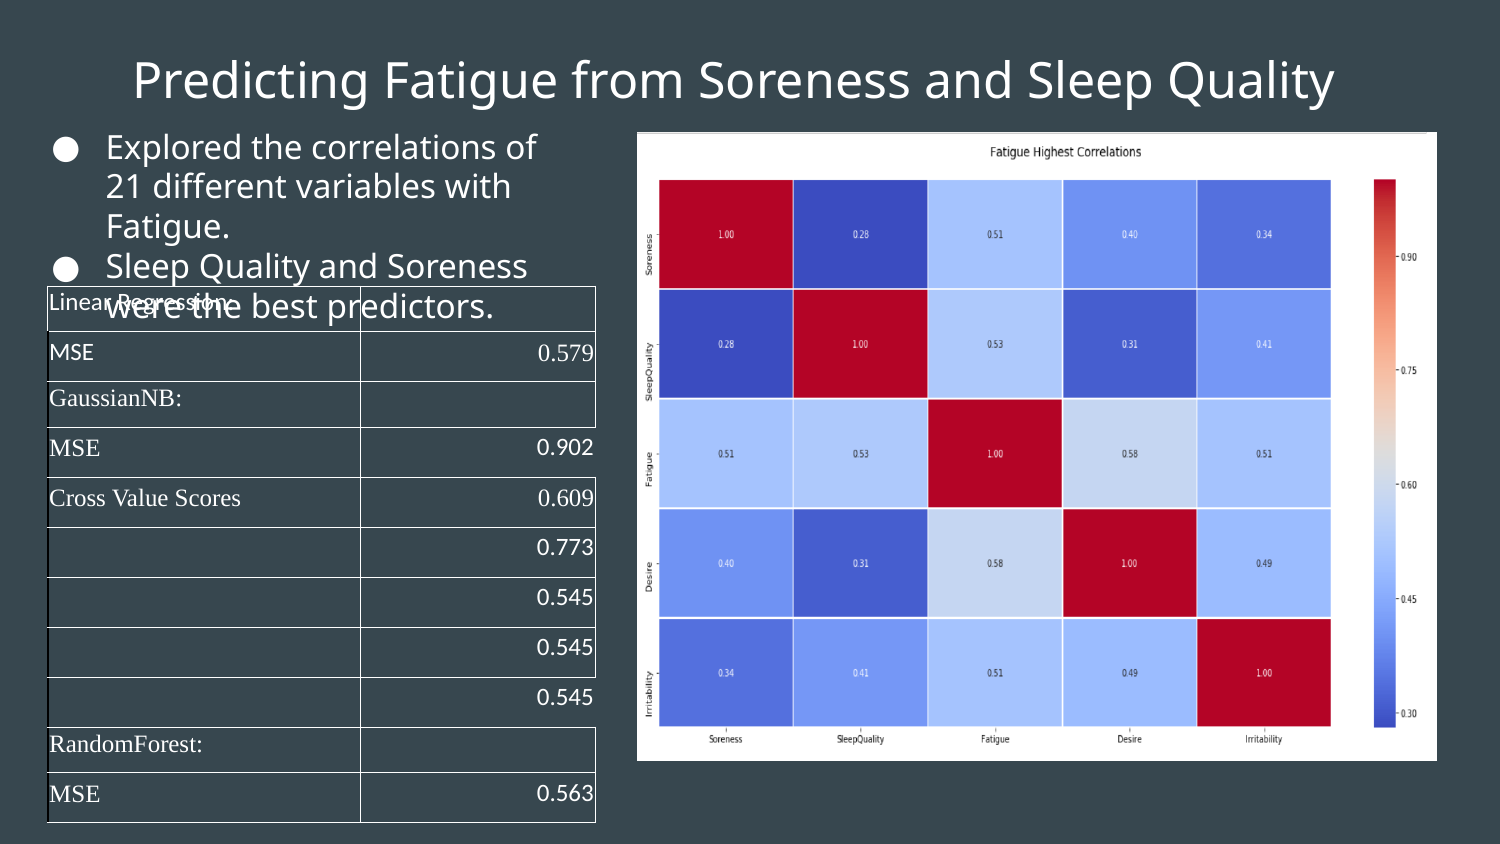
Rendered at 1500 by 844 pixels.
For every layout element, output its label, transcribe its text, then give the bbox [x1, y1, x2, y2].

table_cell [49, 678, 360, 727]
table_cell [361, 728, 595, 772]
table_cell MSE [49, 332, 360, 381]
table_cell 0.545 [361, 678, 596, 727]
table_cell 0.545 [361, 628, 595, 677]
table_cell 0.579 [361, 332, 595, 381]
table_cell RandomForest: [49, 728, 360, 772]
text_box Predicting Fatigue from Soreness and Sleep Quality [96, 33, 1372, 144]
table_cell 0.563 [361, 773, 595, 822]
table_cell GaussianNB: [49, 382, 360, 427]
table_cell Cross Value Scores [49, 478, 360, 527]
text_box Explored the correlations of 21 different variables with Fatigue. Sleep Quality and Soreness were the best predictors. [15, 110, 564, 265]
table_cell [49, 628, 360, 677]
table_cell 0.773 [361, 528, 595, 577]
table_cell [49, 528, 360, 577]
table_cell [361, 382, 595, 427]
table_header Linear Regression: [48, 287, 360, 331]
table_cell [49, 578, 360, 627]
table_header [361, 287, 595, 331]
picture [636, 132, 1437, 762]
table_cell 0.609 [361, 478, 595, 527]
table_cell MSE [49, 428, 360, 477]
table_cell 0.545 [361, 578, 595, 627]
table_cell 0.902 [361, 428, 596, 477]
table_cell MSE [49, 773, 360, 822]
